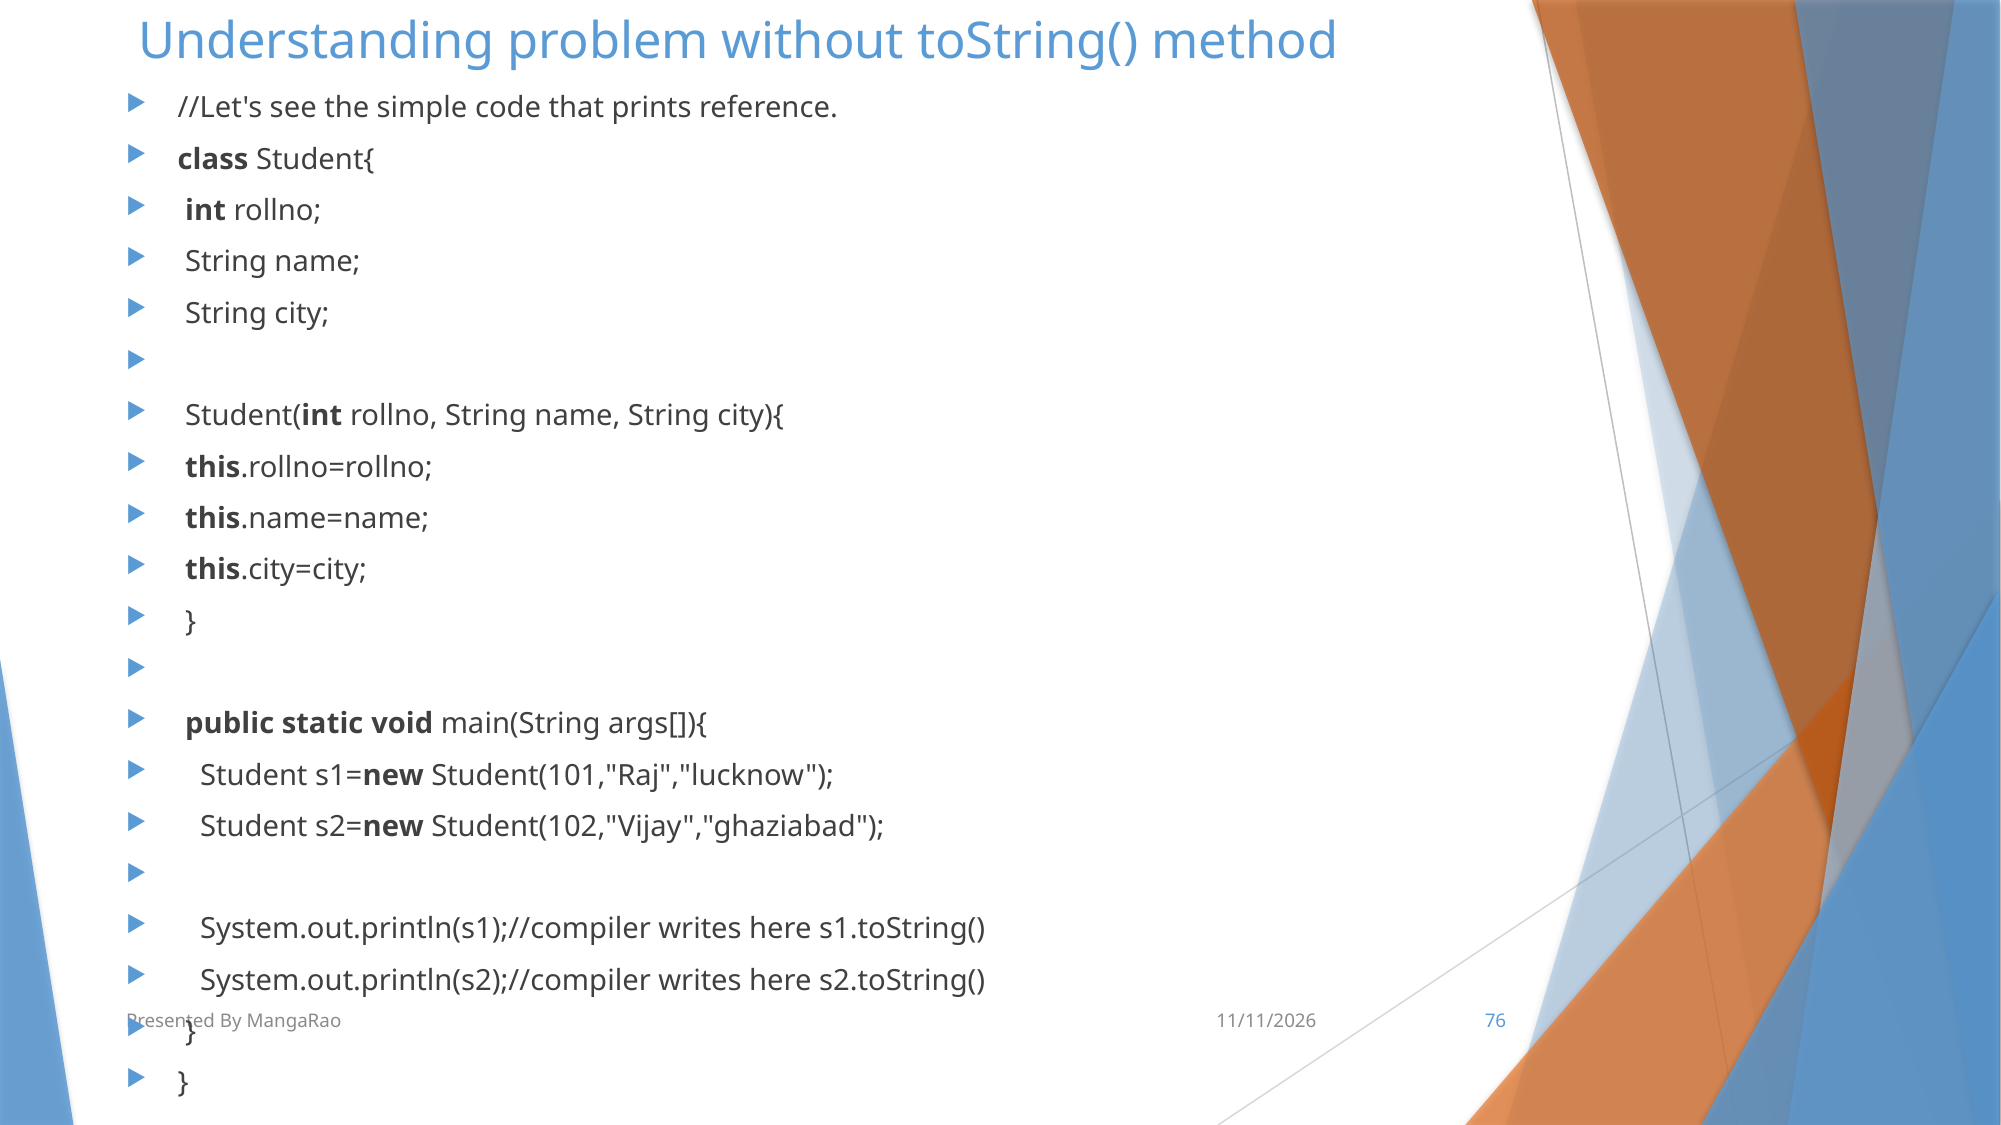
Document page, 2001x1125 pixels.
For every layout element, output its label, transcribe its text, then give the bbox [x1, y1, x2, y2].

title Understanding problem without toString() method [123, 0, 1534, 123]
footer Presented By MangaRao [111, 991, 1145, 1051]
list //Let's see the simple code that prints reference. class Student{ int rollno; String name; String city; Student(int rollno, String name, String city){ this.rollno=rollno; this.name=name; this.city=city; } public static void main(String args[]){ Student s1=new Student(101,"Raj","lucknow"); Student s2=new Student(102,"Vijay","ghaziabad"); System.out.println(s1);//compiler writes here s1.toString() System.out.println(s2);//compiler writes here s2.toString() } } [111, 81, 1522, 1109]
slide_number 76 [1409, 991, 1522, 1051]
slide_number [1181, 991, 1332, 1051]
